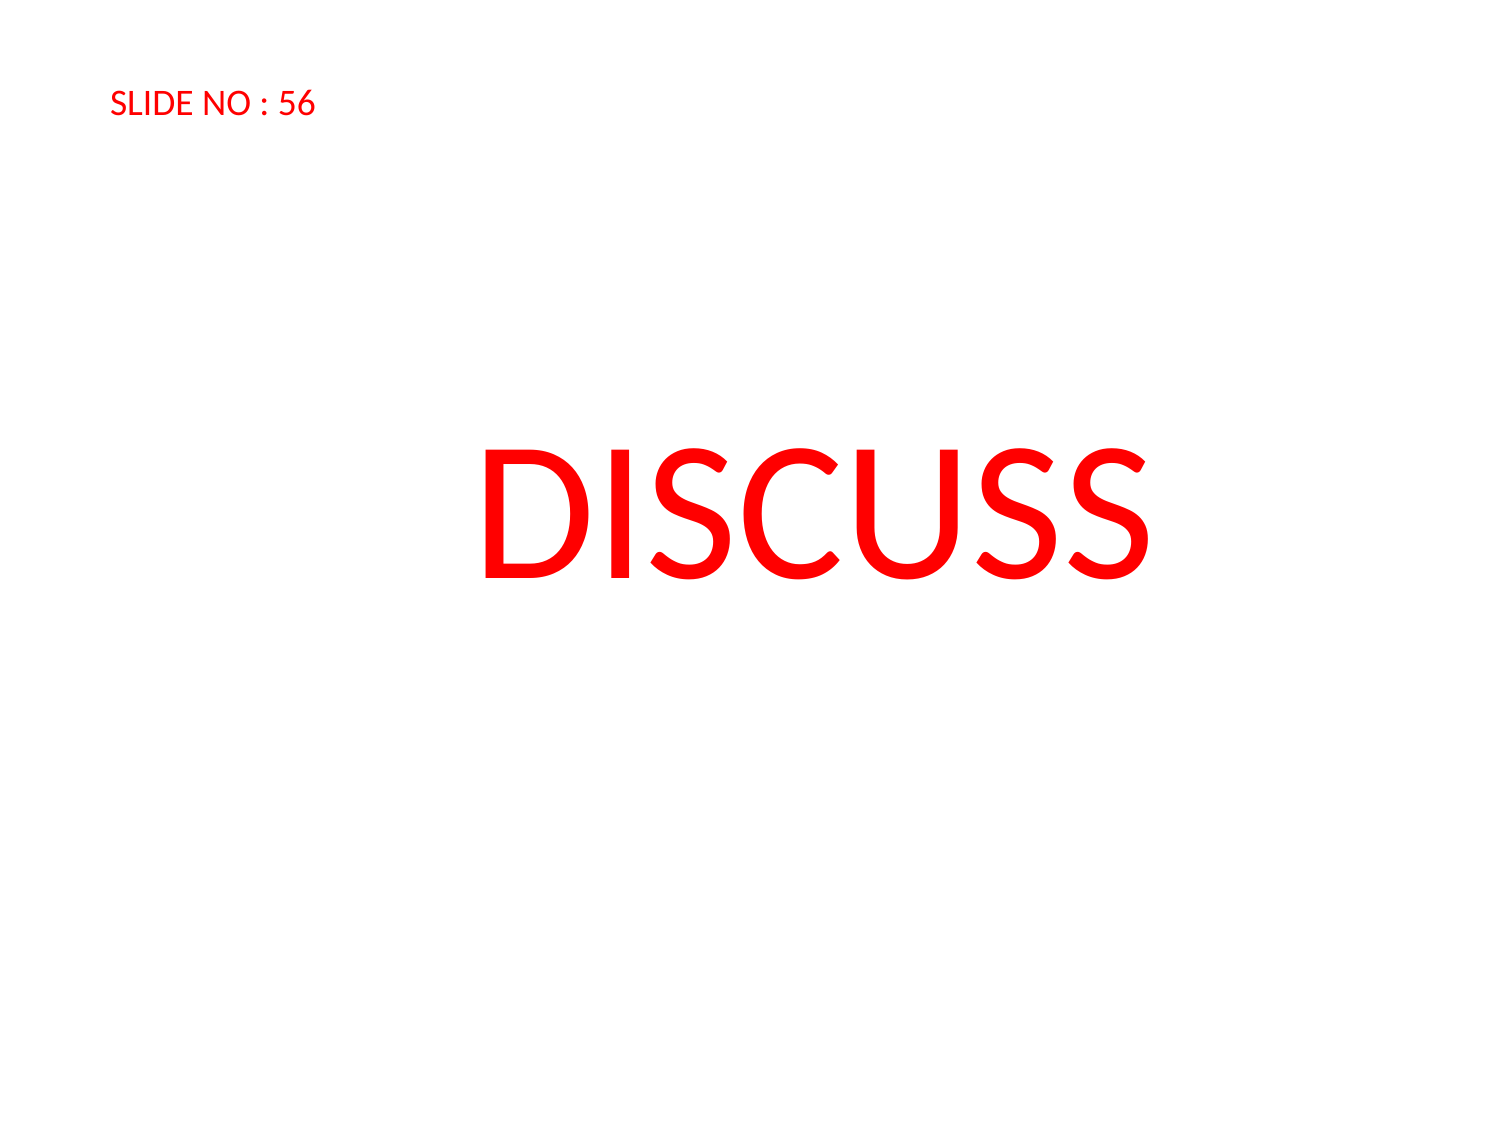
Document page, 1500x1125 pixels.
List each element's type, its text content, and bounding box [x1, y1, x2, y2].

title DISCUSS [386, 363, 1243, 633]
text_box SLIDE NO : 56 [95, 70, 332, 130]
